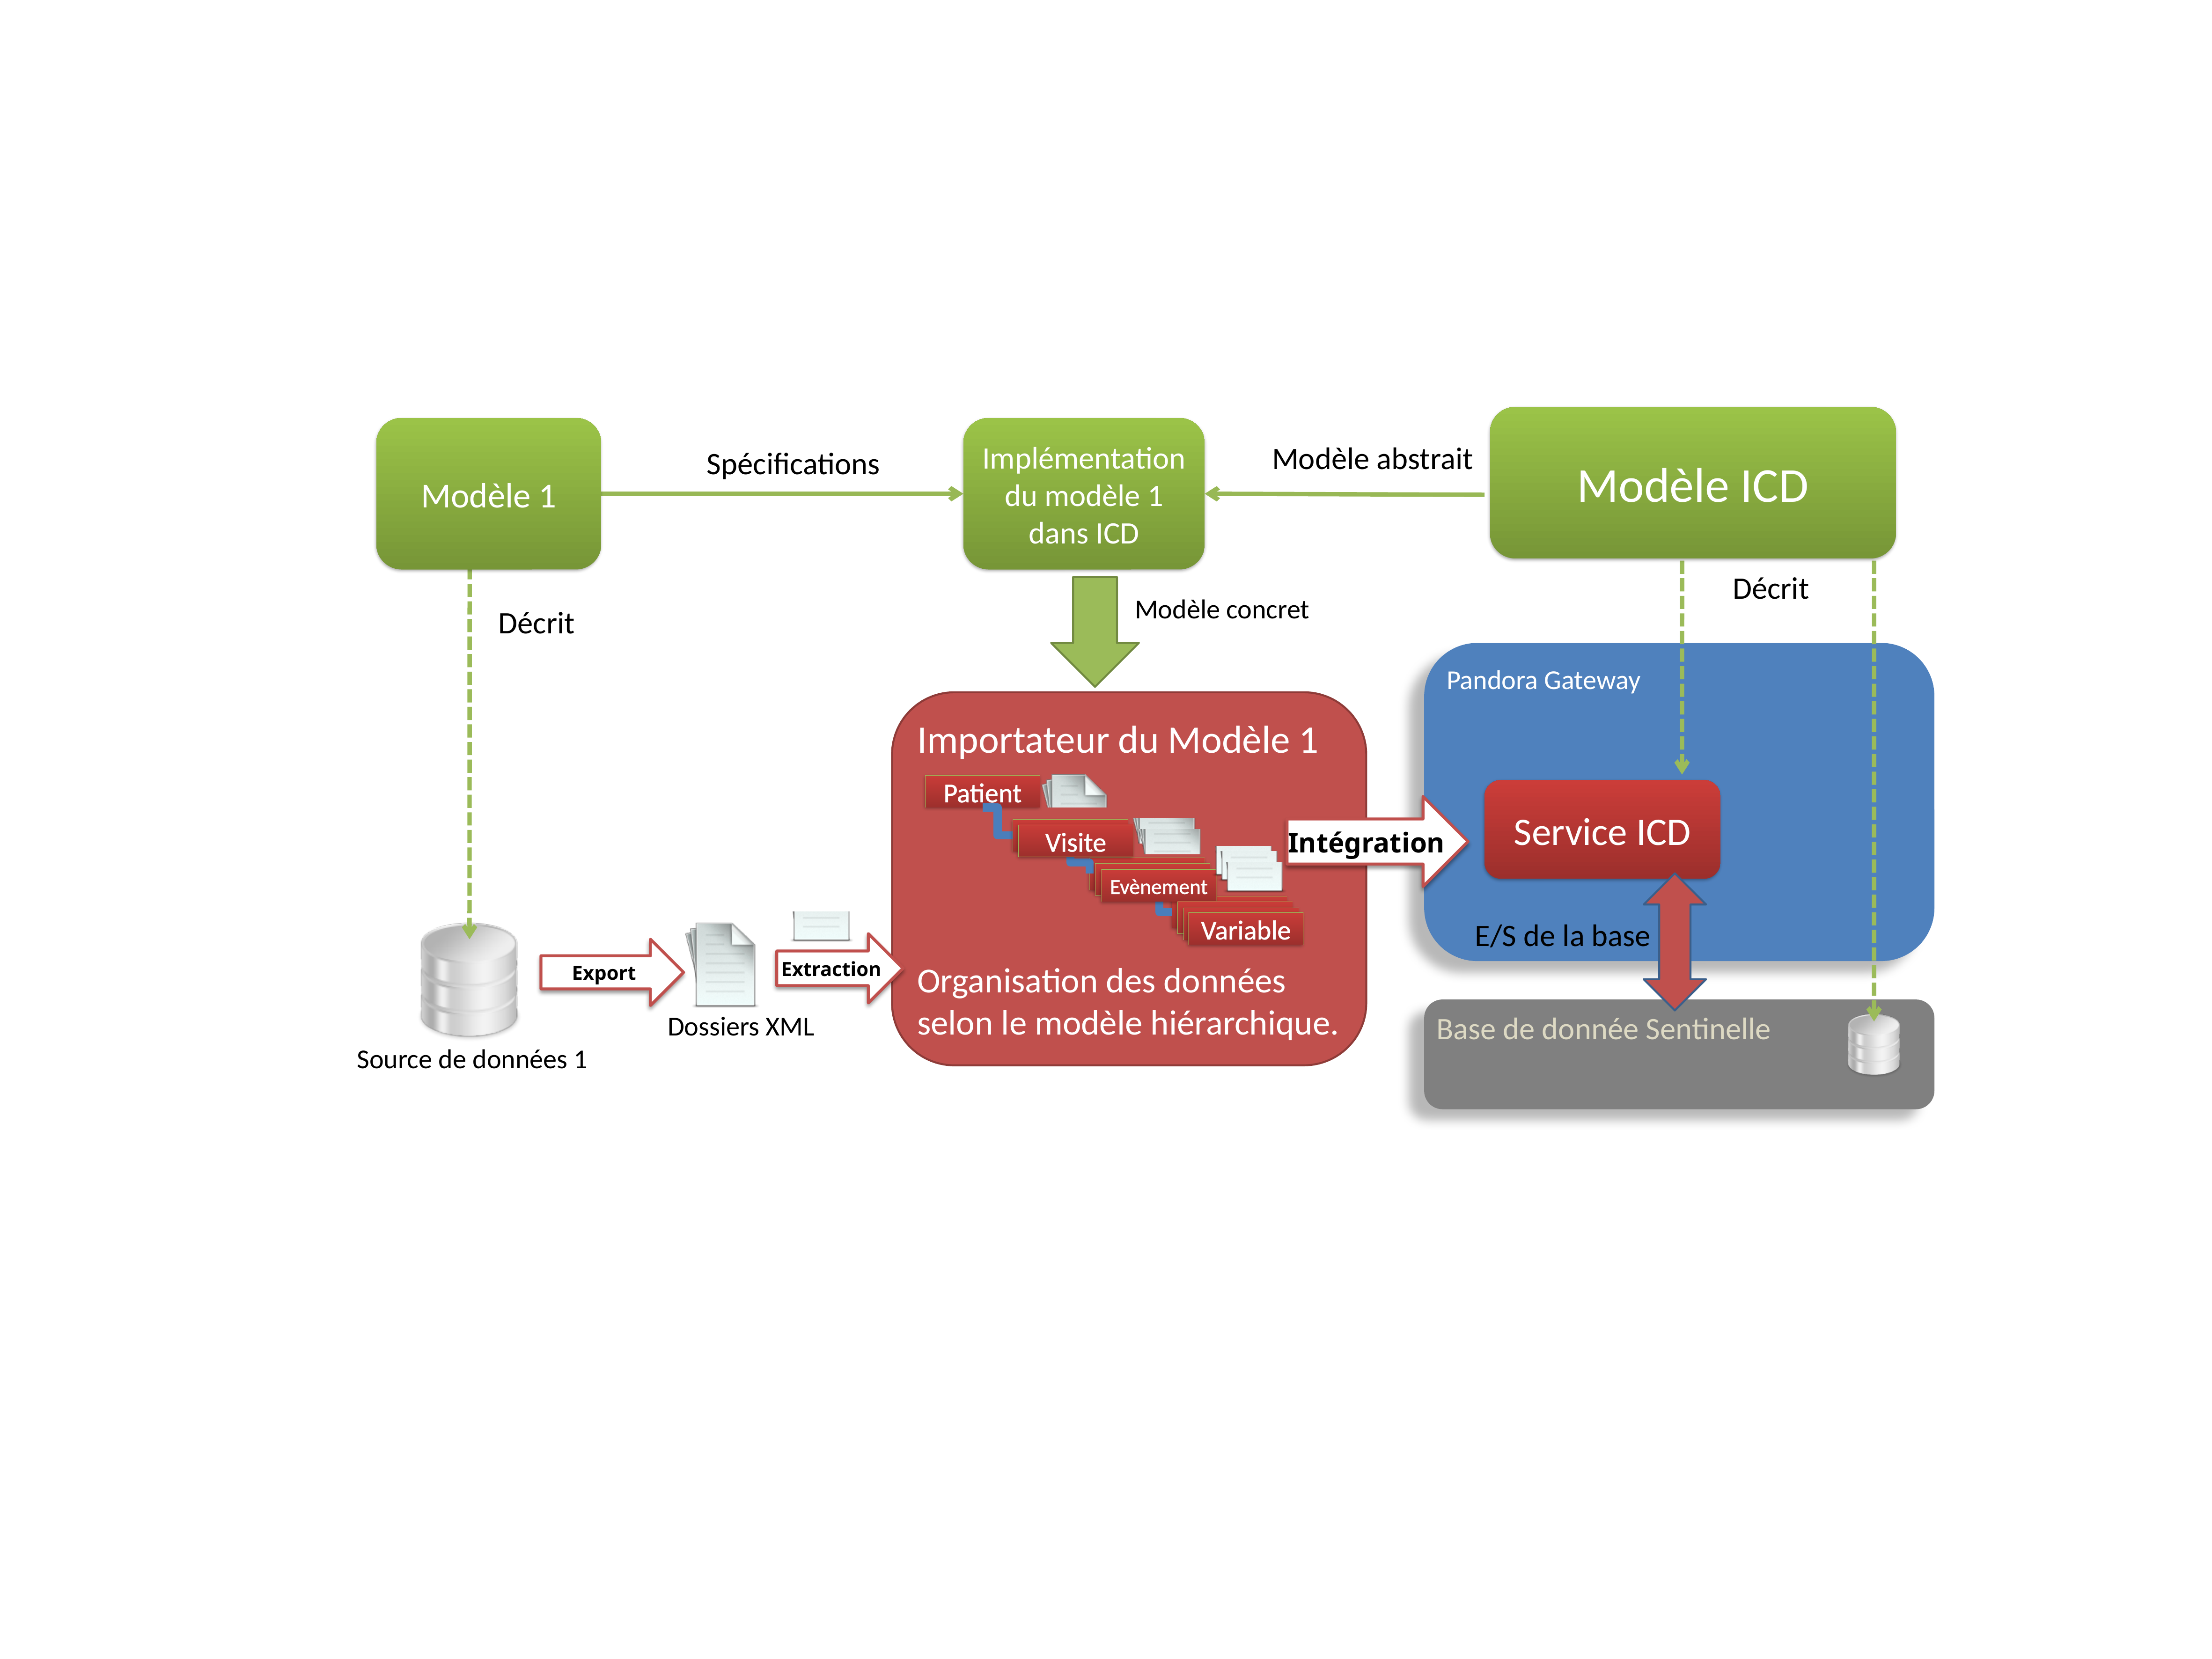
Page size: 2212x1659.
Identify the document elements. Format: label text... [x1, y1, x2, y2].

text_box Décrit [1726, 564, 1847, 609]
text_box Service ICD [1484, 780, 1721, 879]
picture [678, 922, 766, 1011]
picture [1835, 1005, 1913, 1082]
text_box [1205, 493, 1485, 495]
picture [398, 906, 541, 1049]
text_box Export [544, 939, 676, 1005]
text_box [925, 774, 1304, 945]
text_box Implémentation du modèle 1 dans ICD [963, 418, 1205, 570]
text_box Modèle concret [1128, 588, 1337, 628]
text_box [1643, 872, 1707, 1012]
text_box Modèle 1 [376, 418, 602, 570]
picture [777, 911, 860, 945]
text_box Modèle abstrait [1265, 434, 1487, 479]
text_box Intégration [1306, 796, 1468, 887]
text_box Source de données 1 [272, 1038, 673, 1141]
text_box E/S de la base [1468, 911, 1691, 956]
text_box Décrit [491, 599, 612, 644]
text_box Pandora Gateway [1423, 642, 1936, 962]
text_box Modèle ICD [1490, 407, 1896, 559]
text_box Spécifications [700, 440, 898, 484]
text_box Dossiers XML [551, 1005, 906, 1045]
text_box Importateur du Modèle 1 Organisation des données selon le modèle hiérarchique. [891, 691, 1367, 1066]
text_box [1050, 576, 1140, 688]
text_box Extraction [777, 933, 903, 1003]
text_box Base de donnée Sentinelle [1423, 998, 1936, 1110]
